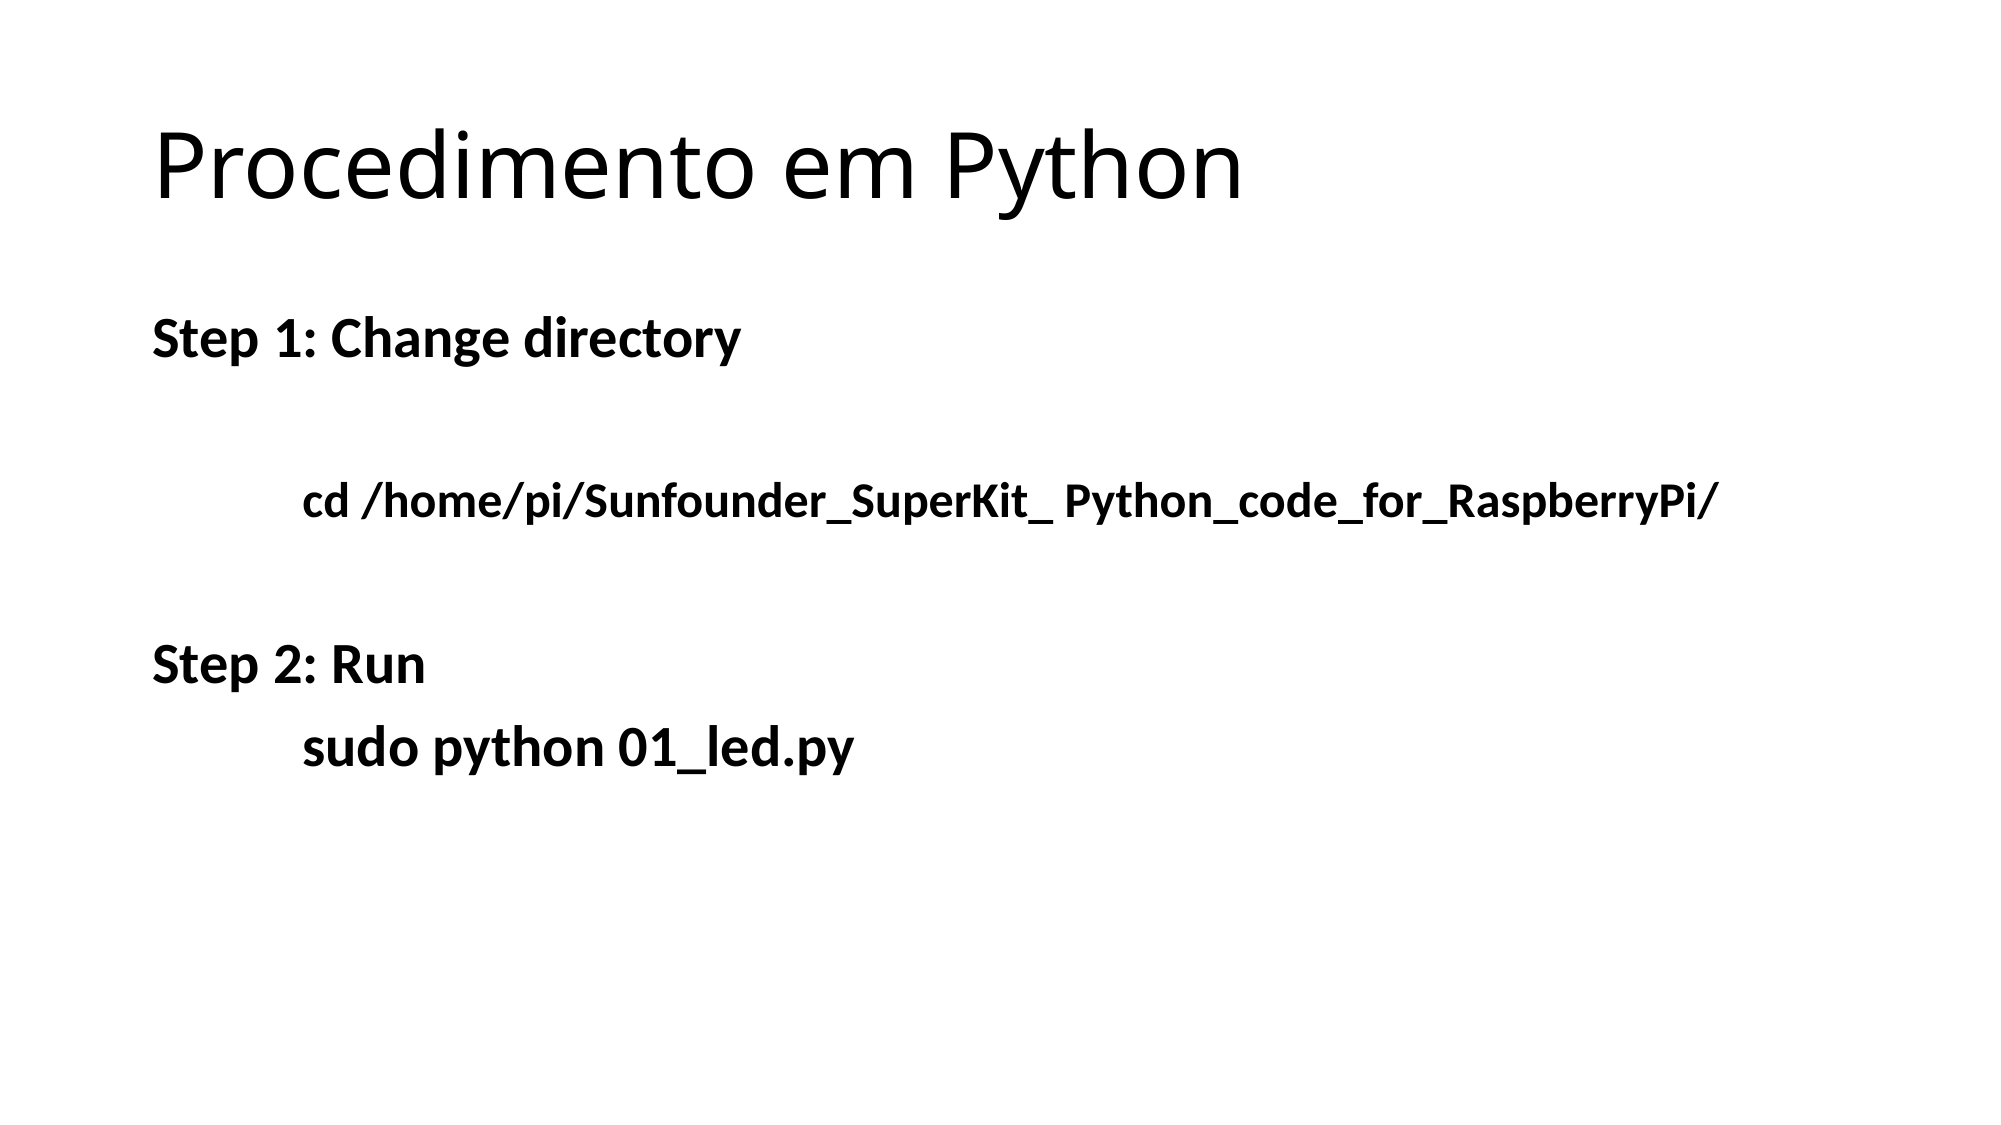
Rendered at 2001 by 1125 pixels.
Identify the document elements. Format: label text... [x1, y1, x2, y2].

list Step 1: Change directory cd /home/pi/Sunfounder_SuperKit_ Python_code_for_RaspberryPi/ Step 2: Run sudo python 01_led.py [137, 299, 1863, 1014]
title Procedimento em Python [137, 59, 1863, 278]
